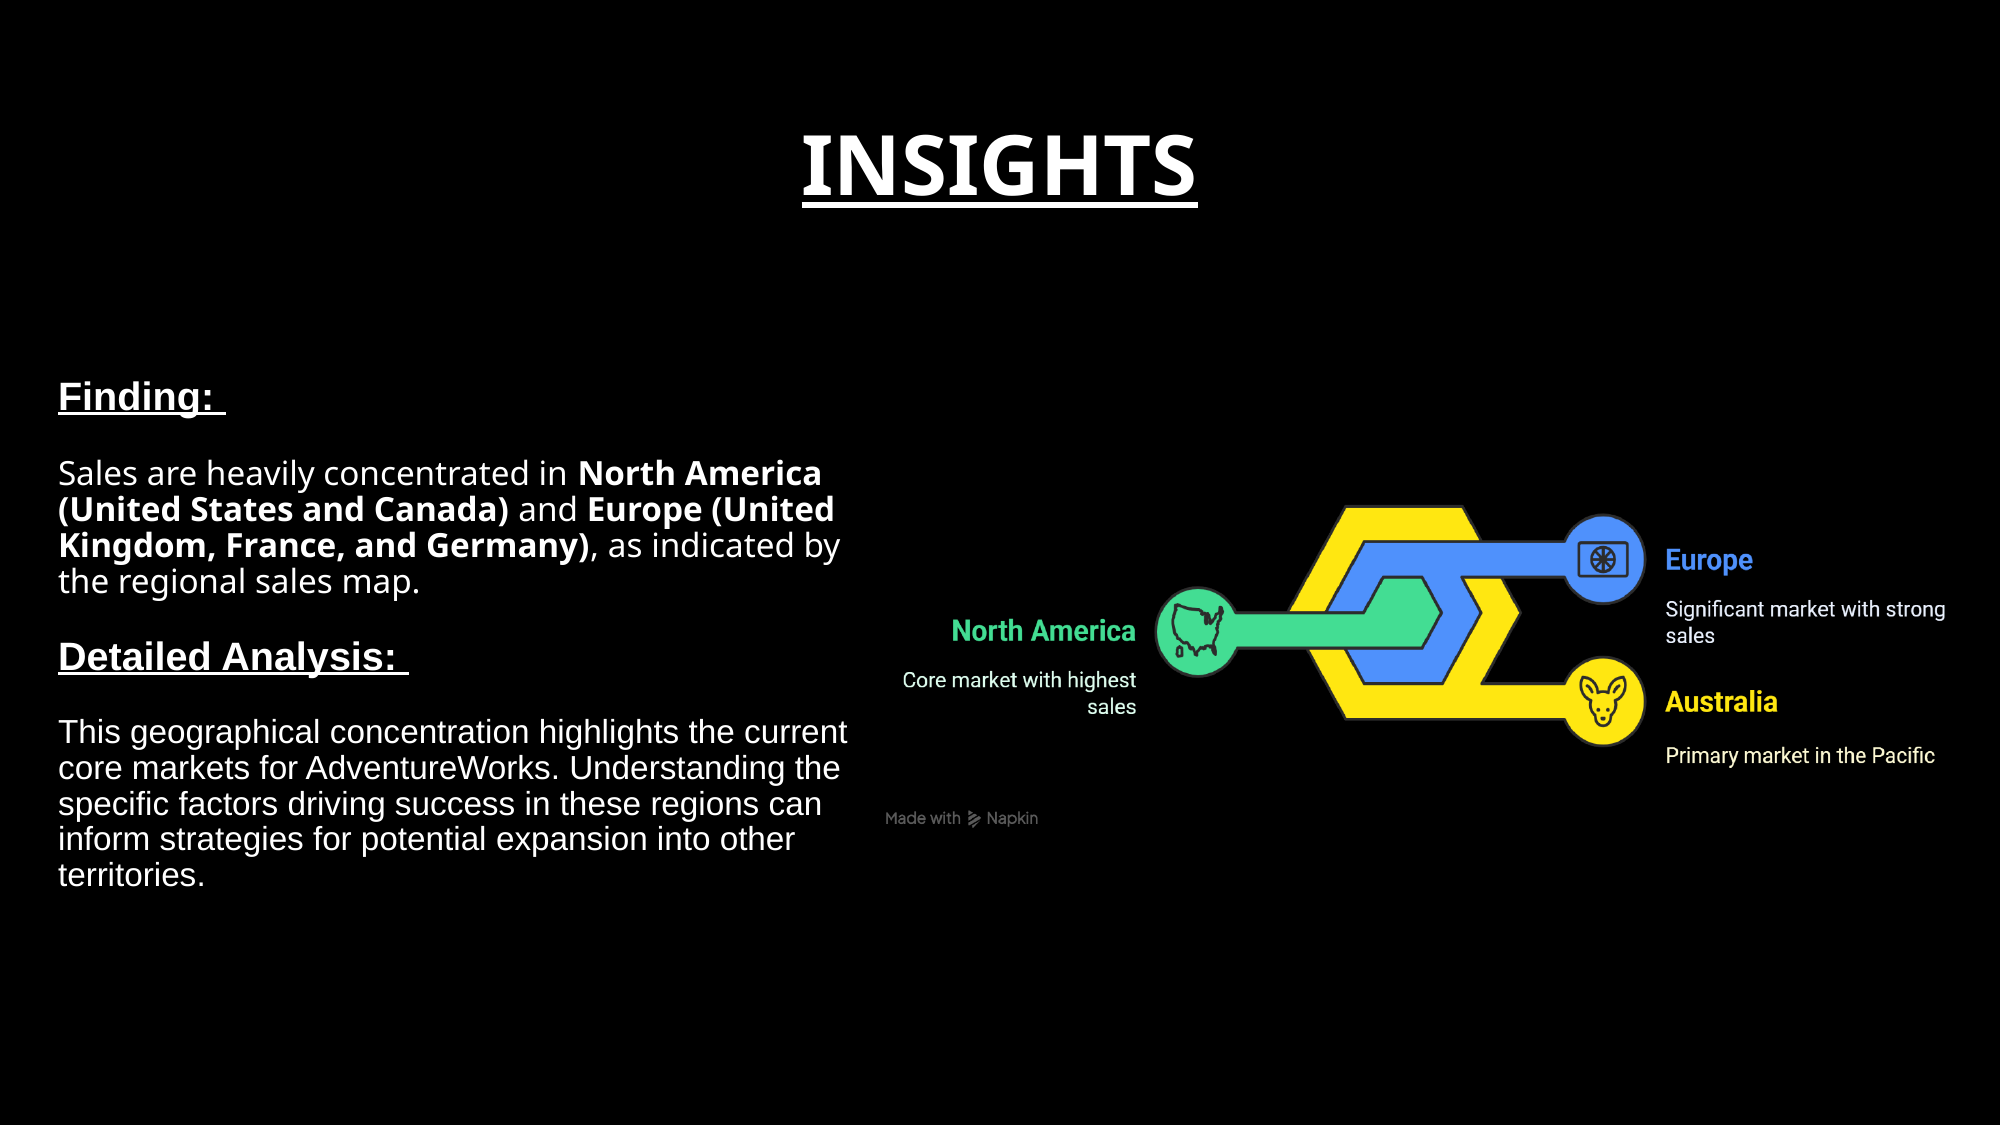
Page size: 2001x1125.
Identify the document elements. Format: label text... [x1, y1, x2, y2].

picture [852, 346, 2000, 859]
text_box Finding: Sales are heavily concentrated in North America (United States and Canada) and Europe (United Kingdom, France, and Germany), as indicated by the regional sales map. Detailed Analysis: This geographical concentration highlights the current core markets for AdventureWorks. Understanding the specific factors driving success in these regions can inform strategies for potential expansion into other territories. [43, 283, 909, 987]
title INSIGHTS [137, 59, 1863, 278]
